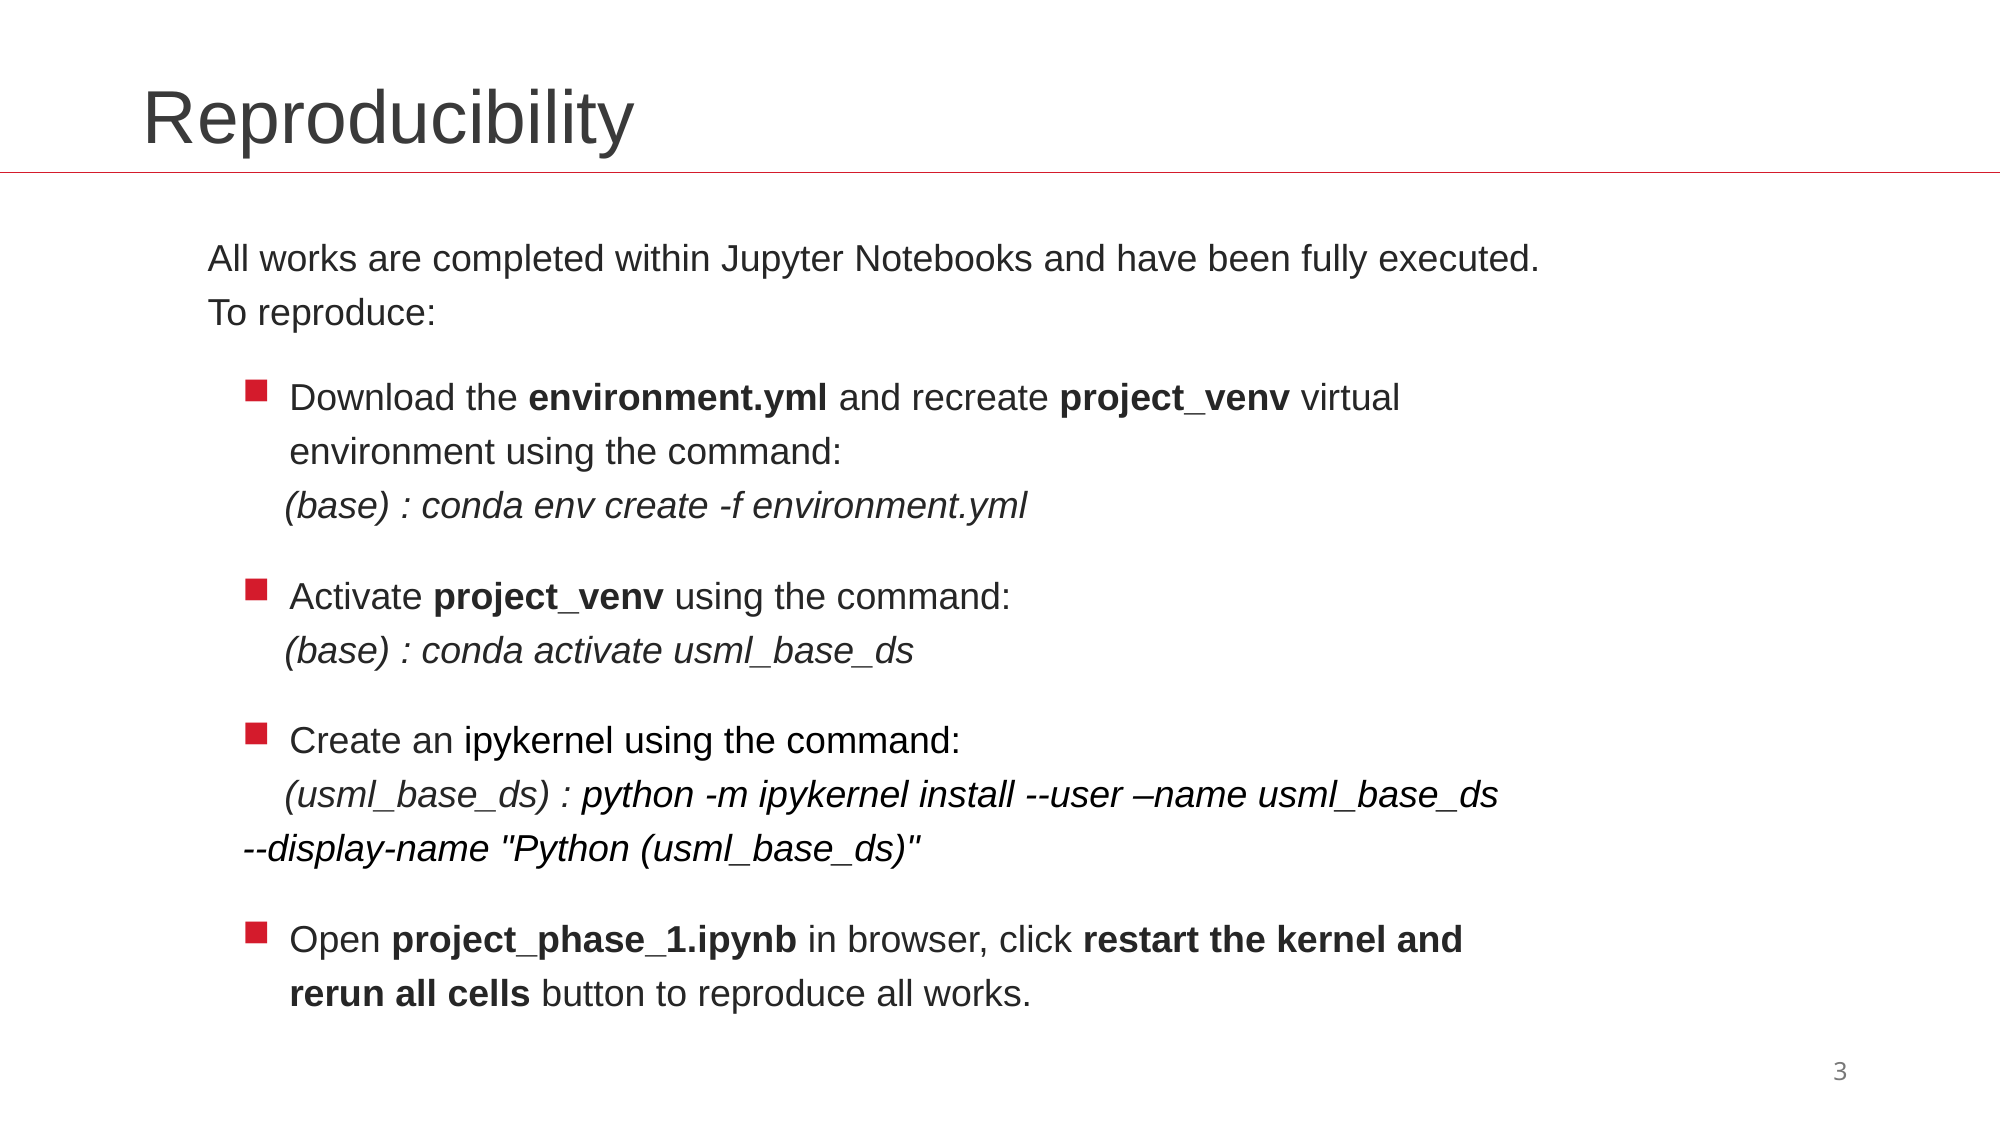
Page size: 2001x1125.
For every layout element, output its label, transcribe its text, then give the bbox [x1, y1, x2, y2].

text_box [0, 170, 2000, 175]
text_box Create an ipykernel using the command: (usml_base_ds) : python -m ipykernel install --user –name usml_base_ds --display-name "Python (usml_base_ds)" [227, 699, 1524, 877]
text_box Download the environment.yml and recreate project_venv virtual environment using the command: (base) : conda env create -f environment.yml [227, 356, 1524, 534]
text_box Activate project_venv using the command: (base) : conda activate usml_base_ds [227, 555, 1524, 679]
text_box Open project_phase_1.ipynb in browser, click restart the kernel and rerun all cells button to reproduce all works. [227, 898, 1524, 1022]
text_box All works are completed within Jupyter Notebooks and have been fully executed. To reproduce: [191, 216, 1572, 358]
slide_number 3 [1412, 1042, 1863, 1103]
text_box Reproducibility [128, 16, 1713, 166]
